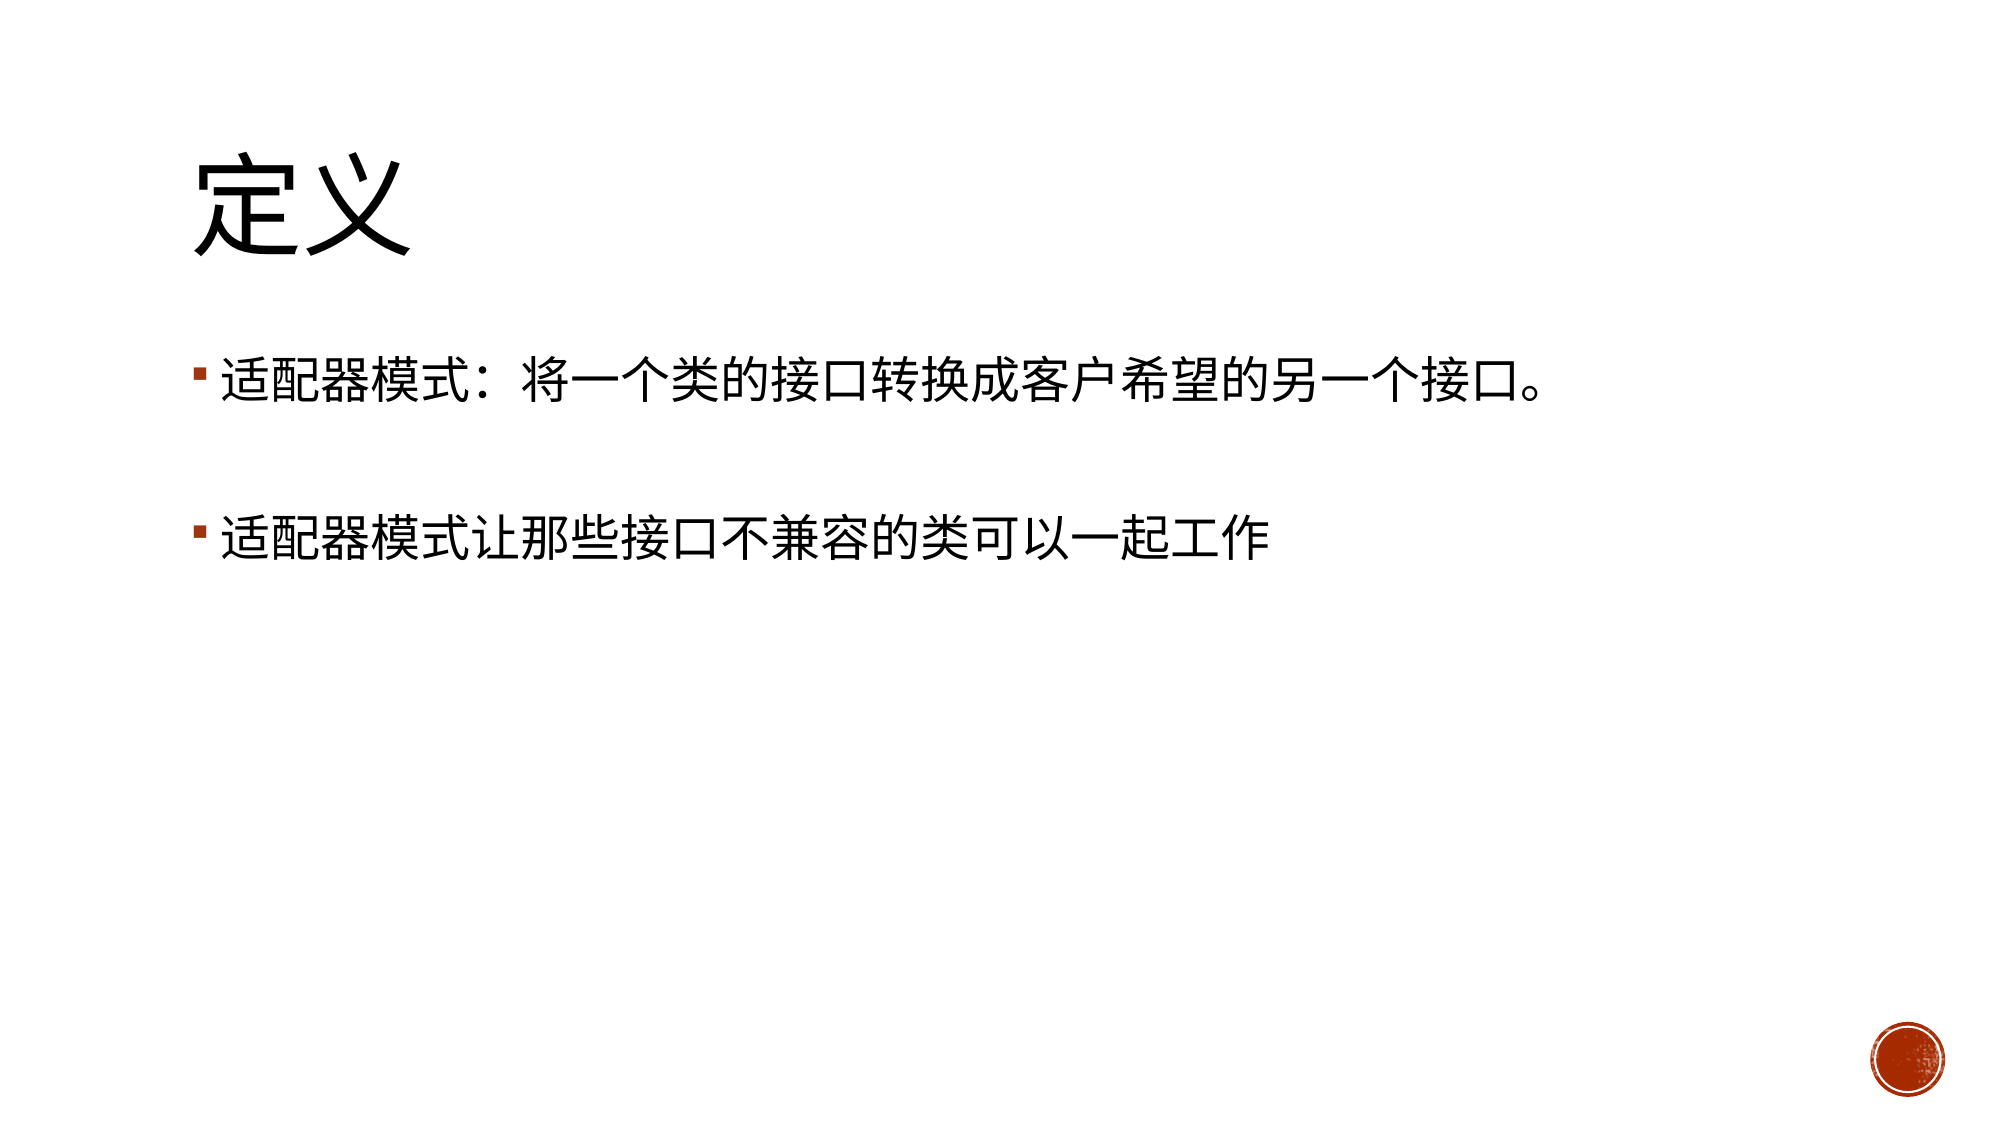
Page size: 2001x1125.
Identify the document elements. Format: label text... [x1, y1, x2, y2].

list 适配器模式：将一个类的接口转换成客户希望的另一个接口。 适配器模式让那些接口不兼容的类可以一起工作 [175, 348, 1826, 686]
title 定义 [175, 79, 1826, 344]
